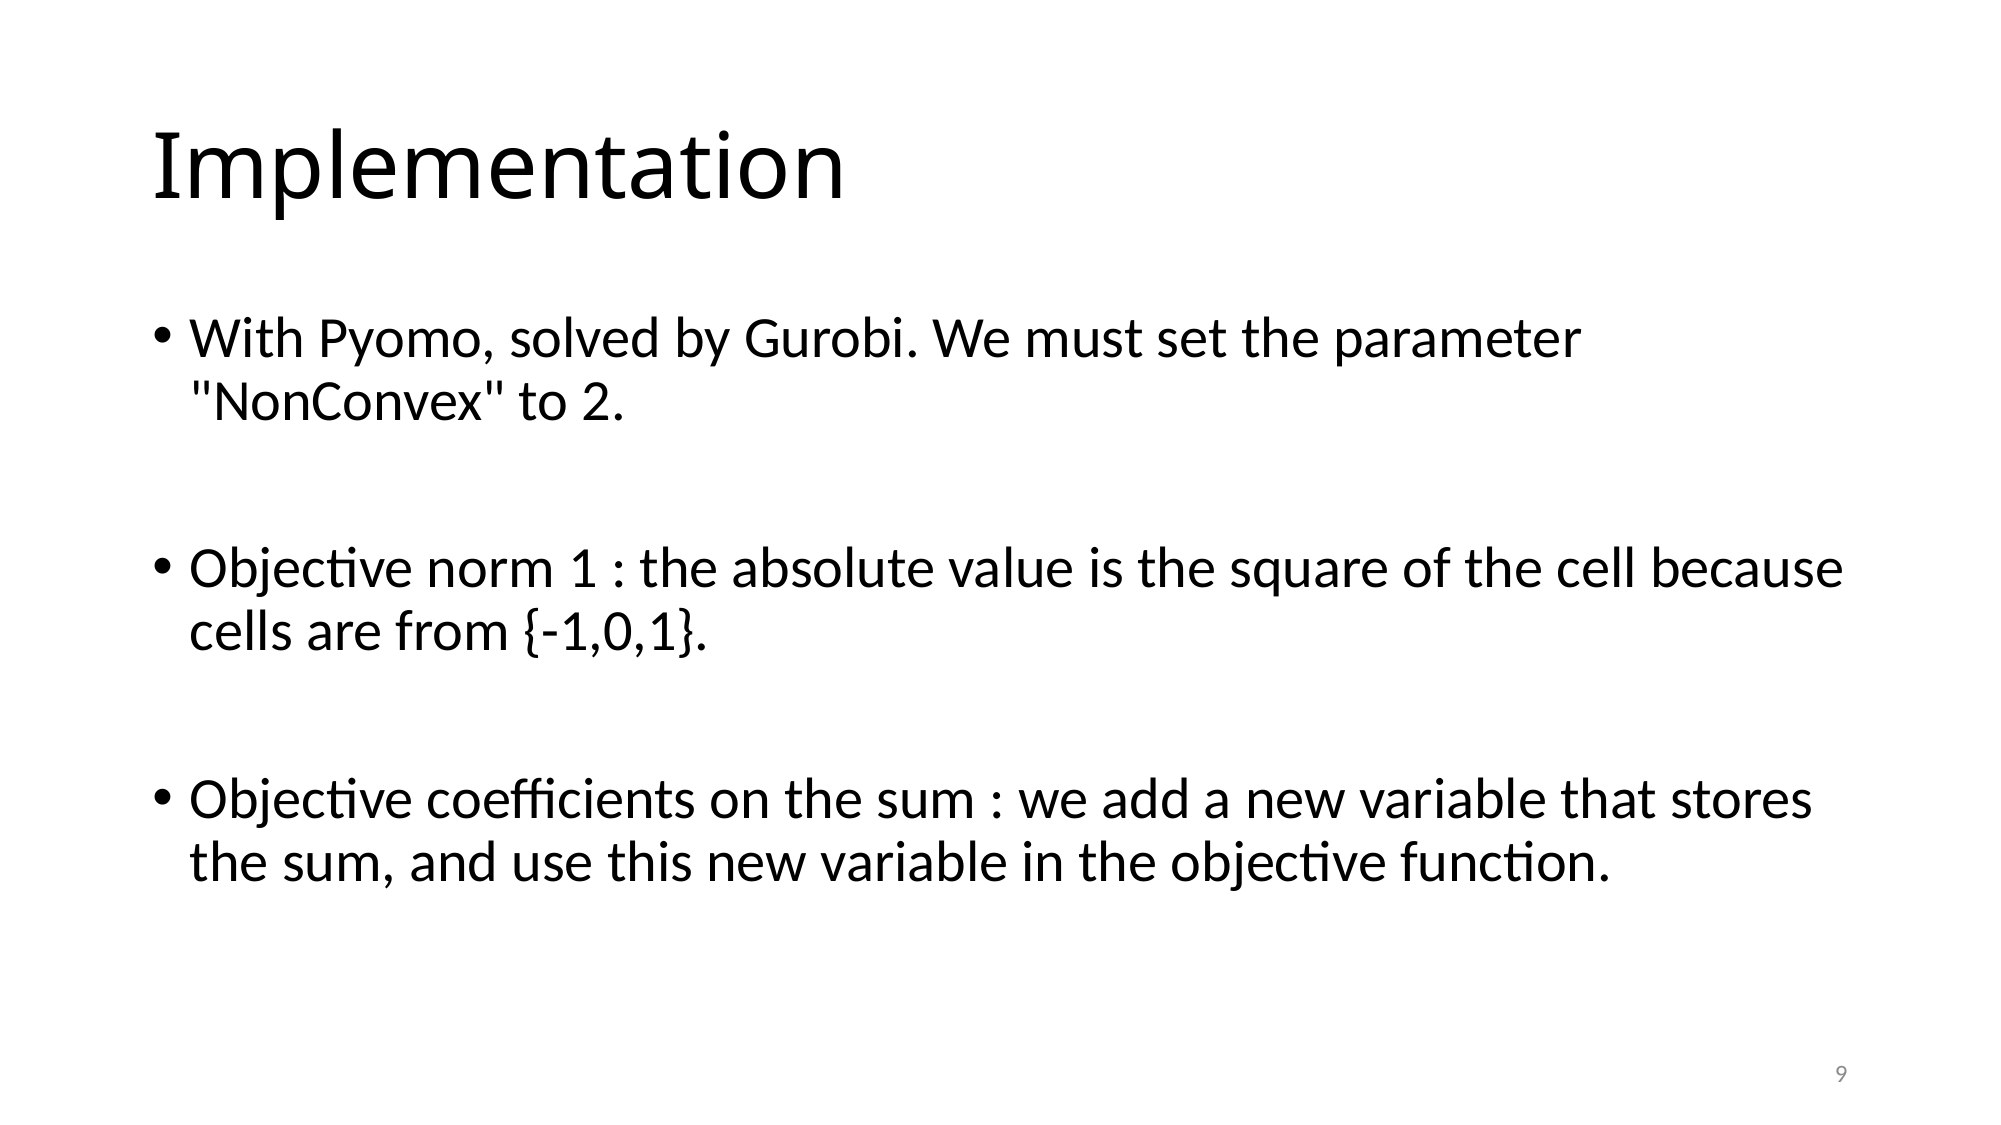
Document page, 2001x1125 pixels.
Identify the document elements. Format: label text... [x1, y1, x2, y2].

list With Pyomo, solved by Gurobi. We must set the parameter "NonConvex" to 2. Objective norm 1 : the absolute value is the square of the cell because cells are from {-1,0,1}. Objective coefficients on the sum : we add a new variable that stores the sum, and use this new variable in the objective function. [137, 299, 1863, 1014]
title Implementation [137, 59, 1863, 278]
slide_number 9 [1412, 1042, 1863, 1103]
